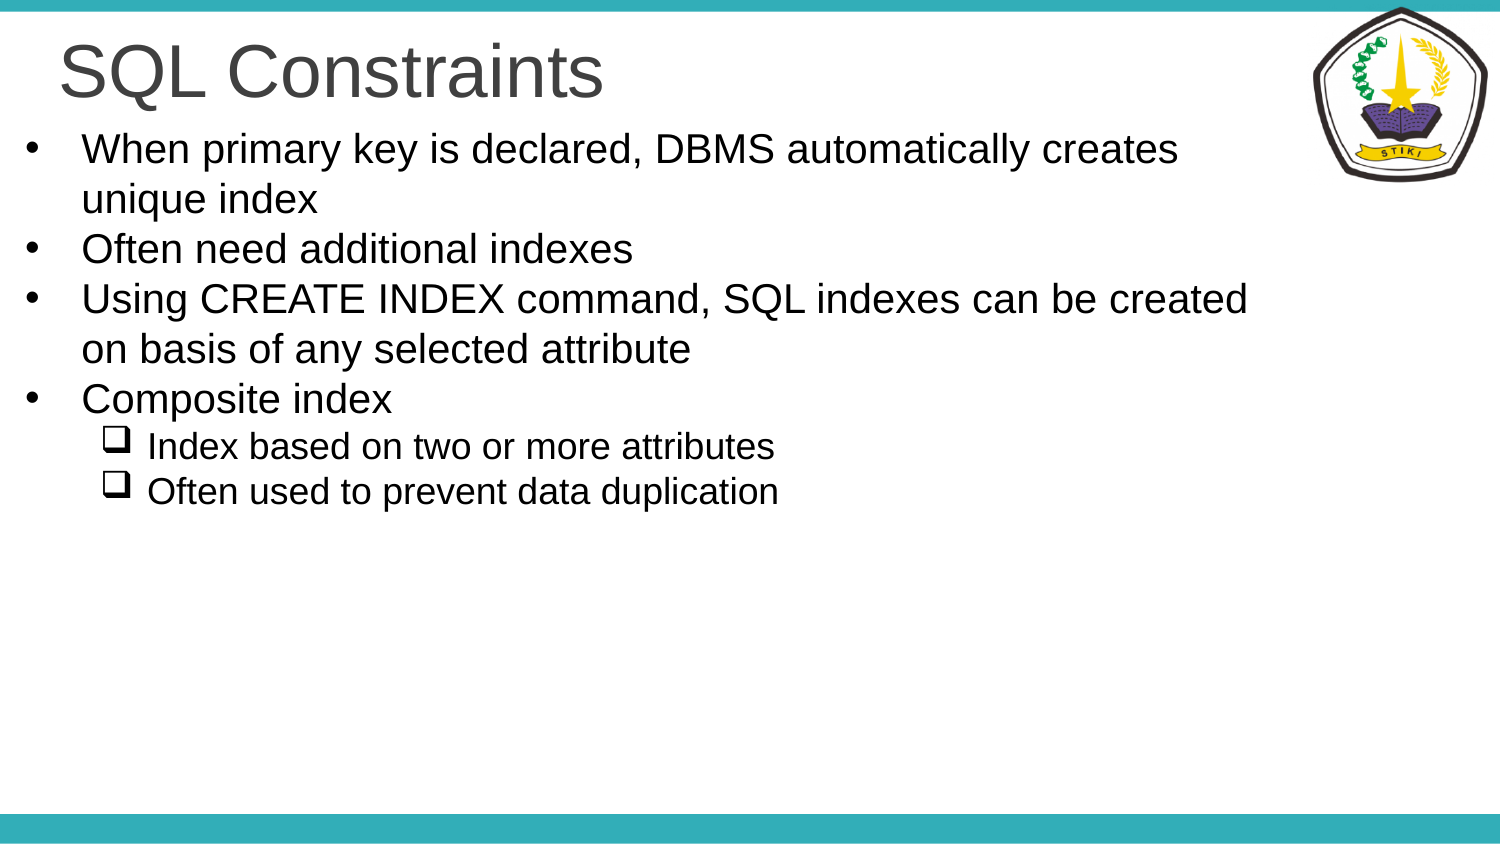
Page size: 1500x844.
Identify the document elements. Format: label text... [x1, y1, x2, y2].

text_box When primary key is declared, DBMS automatically creates unique index Often need additional indexes Using CREATE INDEX command, SQL indexes can be created on basis of any selected attribute Composite index Index based on two or more attributes Often used to prevent data duplication [10, 114, 1331, 520]
list SQL Constraints [32, 20, 632, 114]
picture [1307, 4, 1495, 187]
